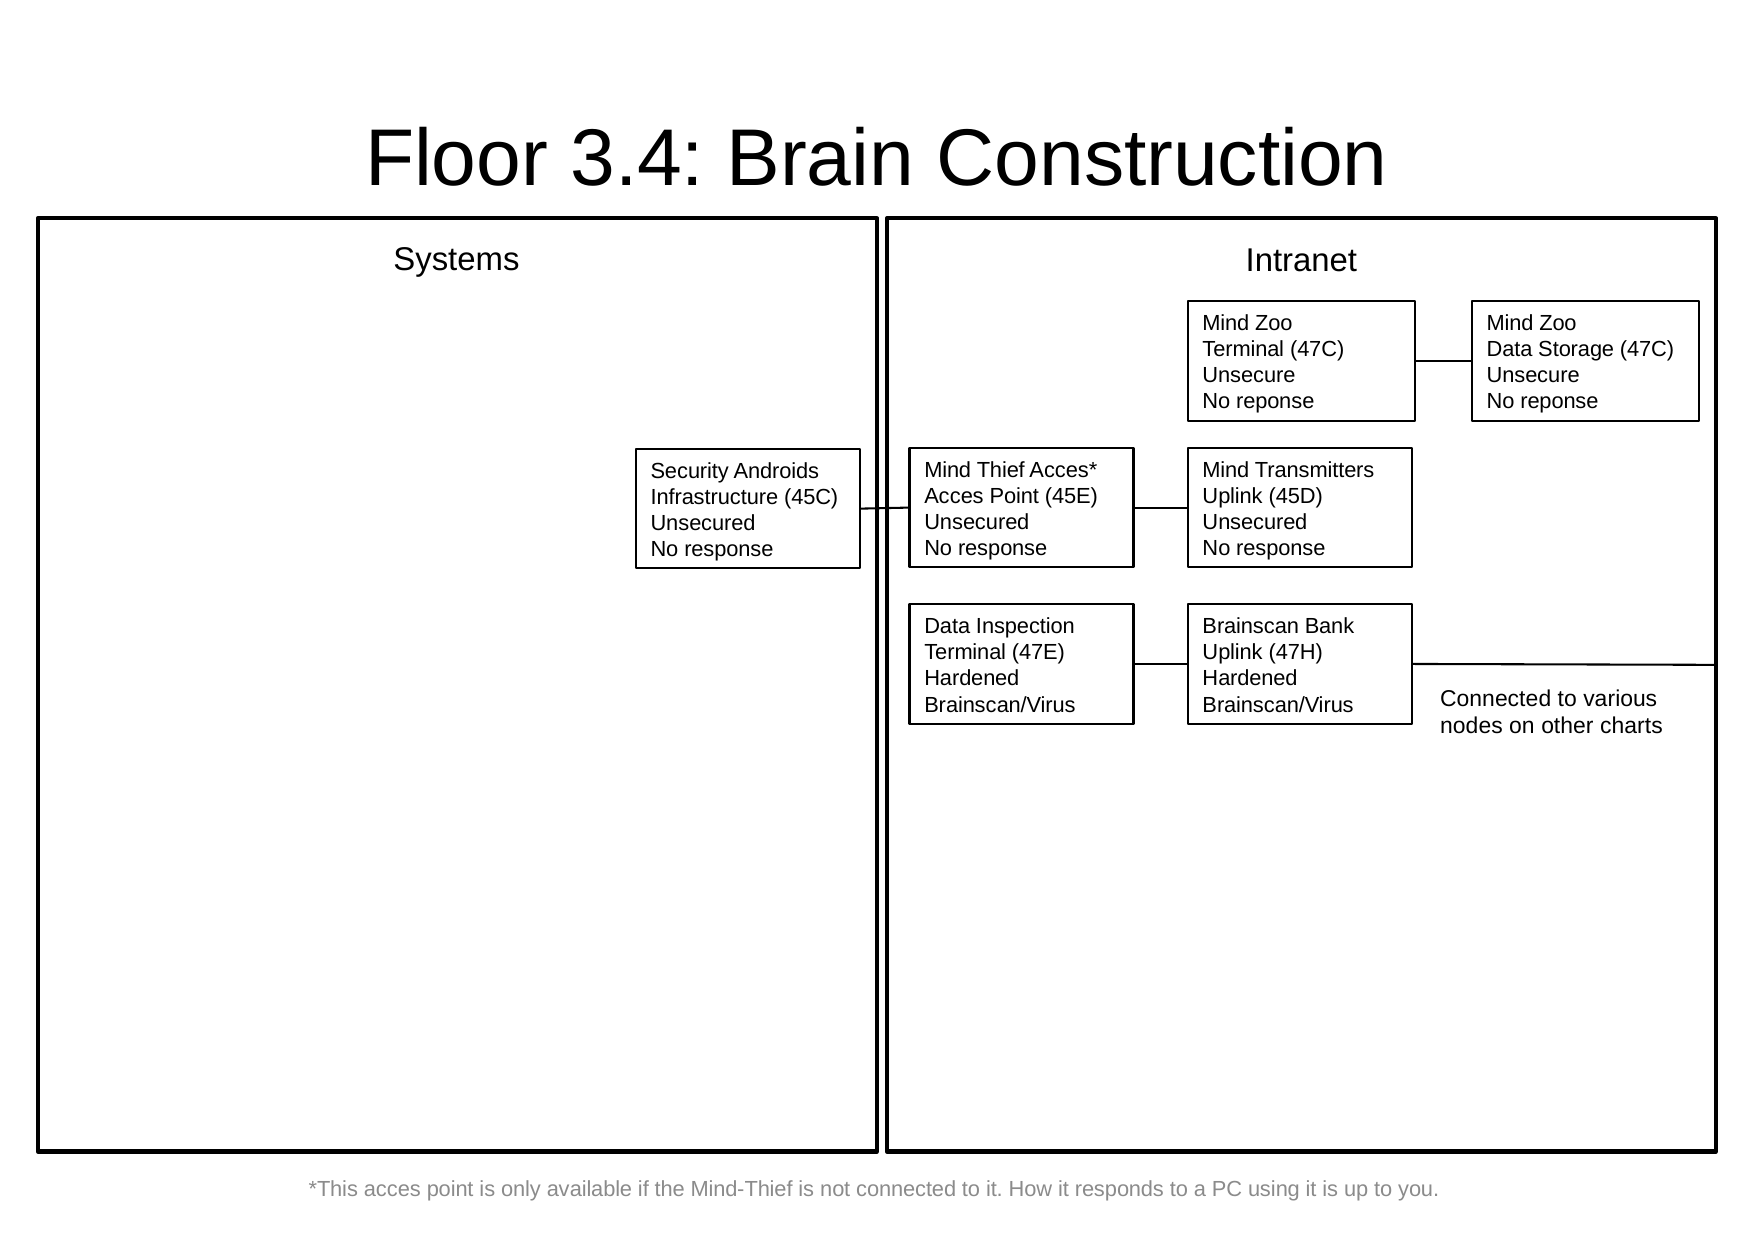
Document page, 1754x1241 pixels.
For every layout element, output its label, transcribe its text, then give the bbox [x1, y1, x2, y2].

text_box Systems [67, 230, 846, 285]
title Floor 3.4: Brain Construction [87, 49, 1667, 257]
text_box Brainscan Bank Uplink (47H) Hardened Brainscan/Virus [1187, 604, 1412, 724]
text_box Mind Thief Acces* Acces Point (45E) Unsecured No response [909, 447, 1134, 568]
text_box Mind Zoo Data Storage (47C) Unsecure No reponse [1471, 301, 1700, 421]
text_box Mind Zoo Terminal (47C) Unsecure No reponse [1187, 301, 1416, 421]
text_box T [885, 216, 1718, 1154]
text_box T [36, 216, 879, 1154]
text_box Intranet [897, 230, 1706, 286]
footer *This acces point is only available if the Mind-Thief is not connected to it. How it responds to a PC using it is up to you. [38, 1165, 1717, 1211]
text_box Security Androids Infrastructure (45C) Unsecured No response [635, 448, 860, 569]
text_box Data Inspection Terminal (47E) Hardened Brainscan/Virus [909, 604, 1134, 724]
text_box Connected to various nodes on other charts [1425, 675, 1682, 746]
text_box Mind Transmitters Uplink (45D) Unsecured No response [1187, 447, 1412, 568]
